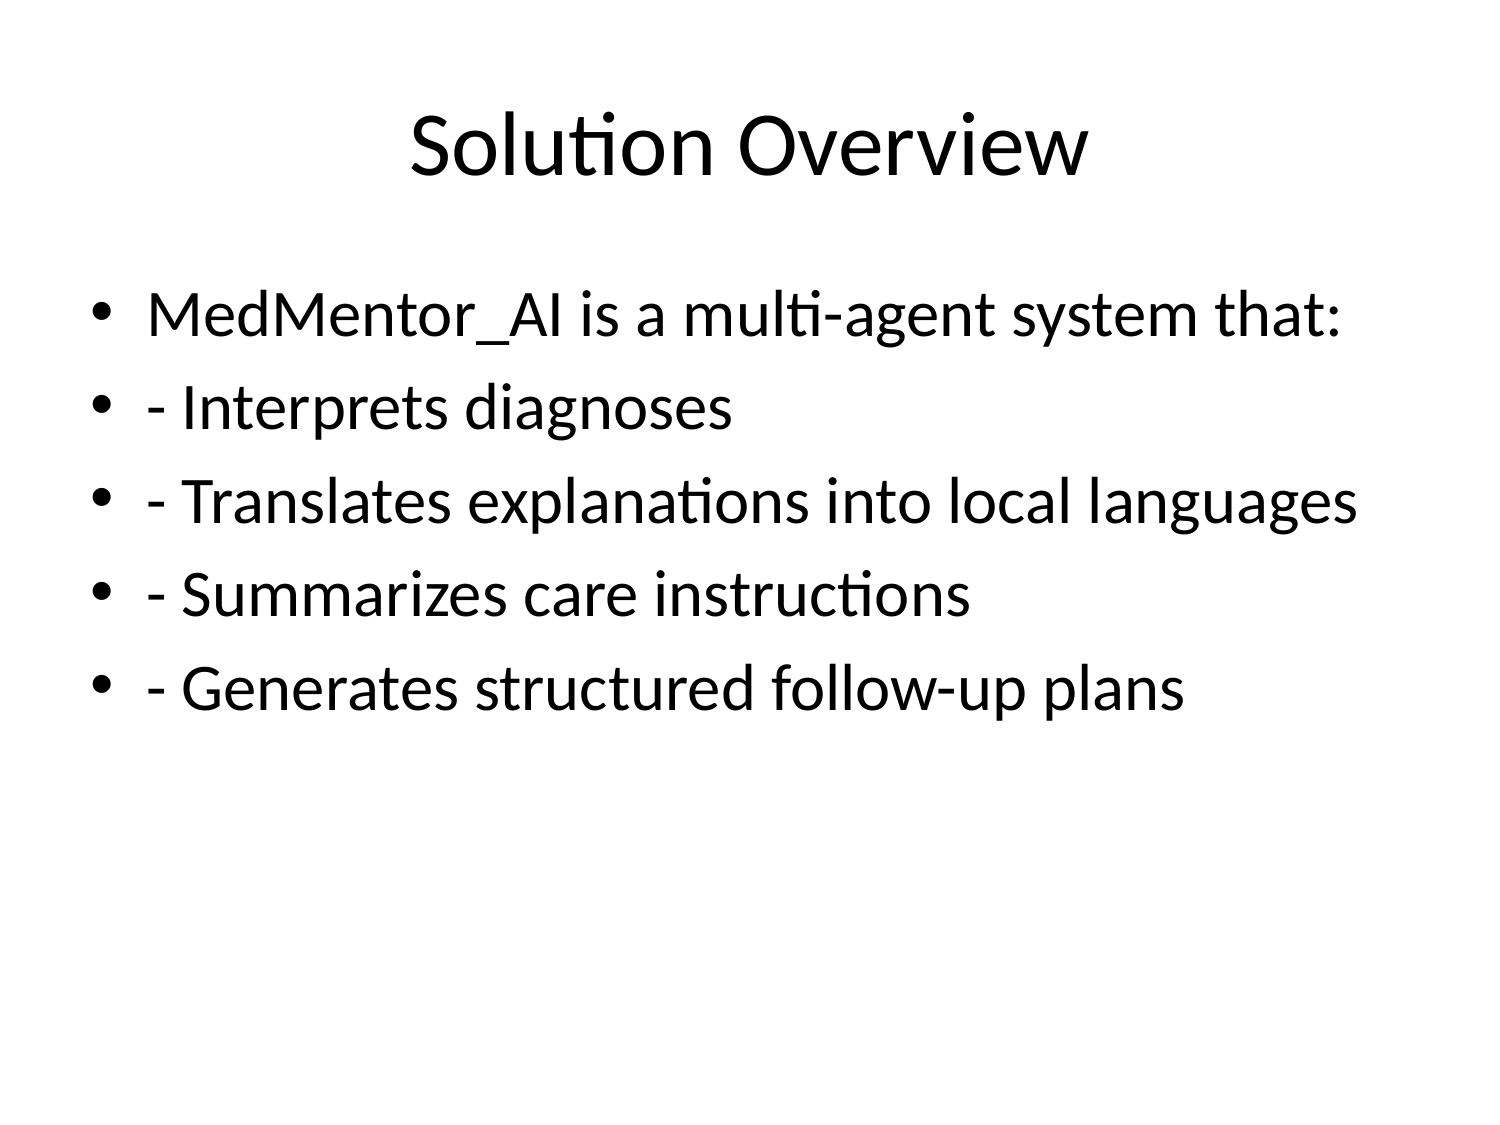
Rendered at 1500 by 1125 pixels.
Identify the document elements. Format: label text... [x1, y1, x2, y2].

list MedMentor_AI is a multi-agent system that: - Interprets diagnoses - Translates explanations into local languages - Summarizes care instructions - Generates structured follow-up plans [75, 262, 1425, 1005]
title Solution Overview [75, 45, 1425, 233]
